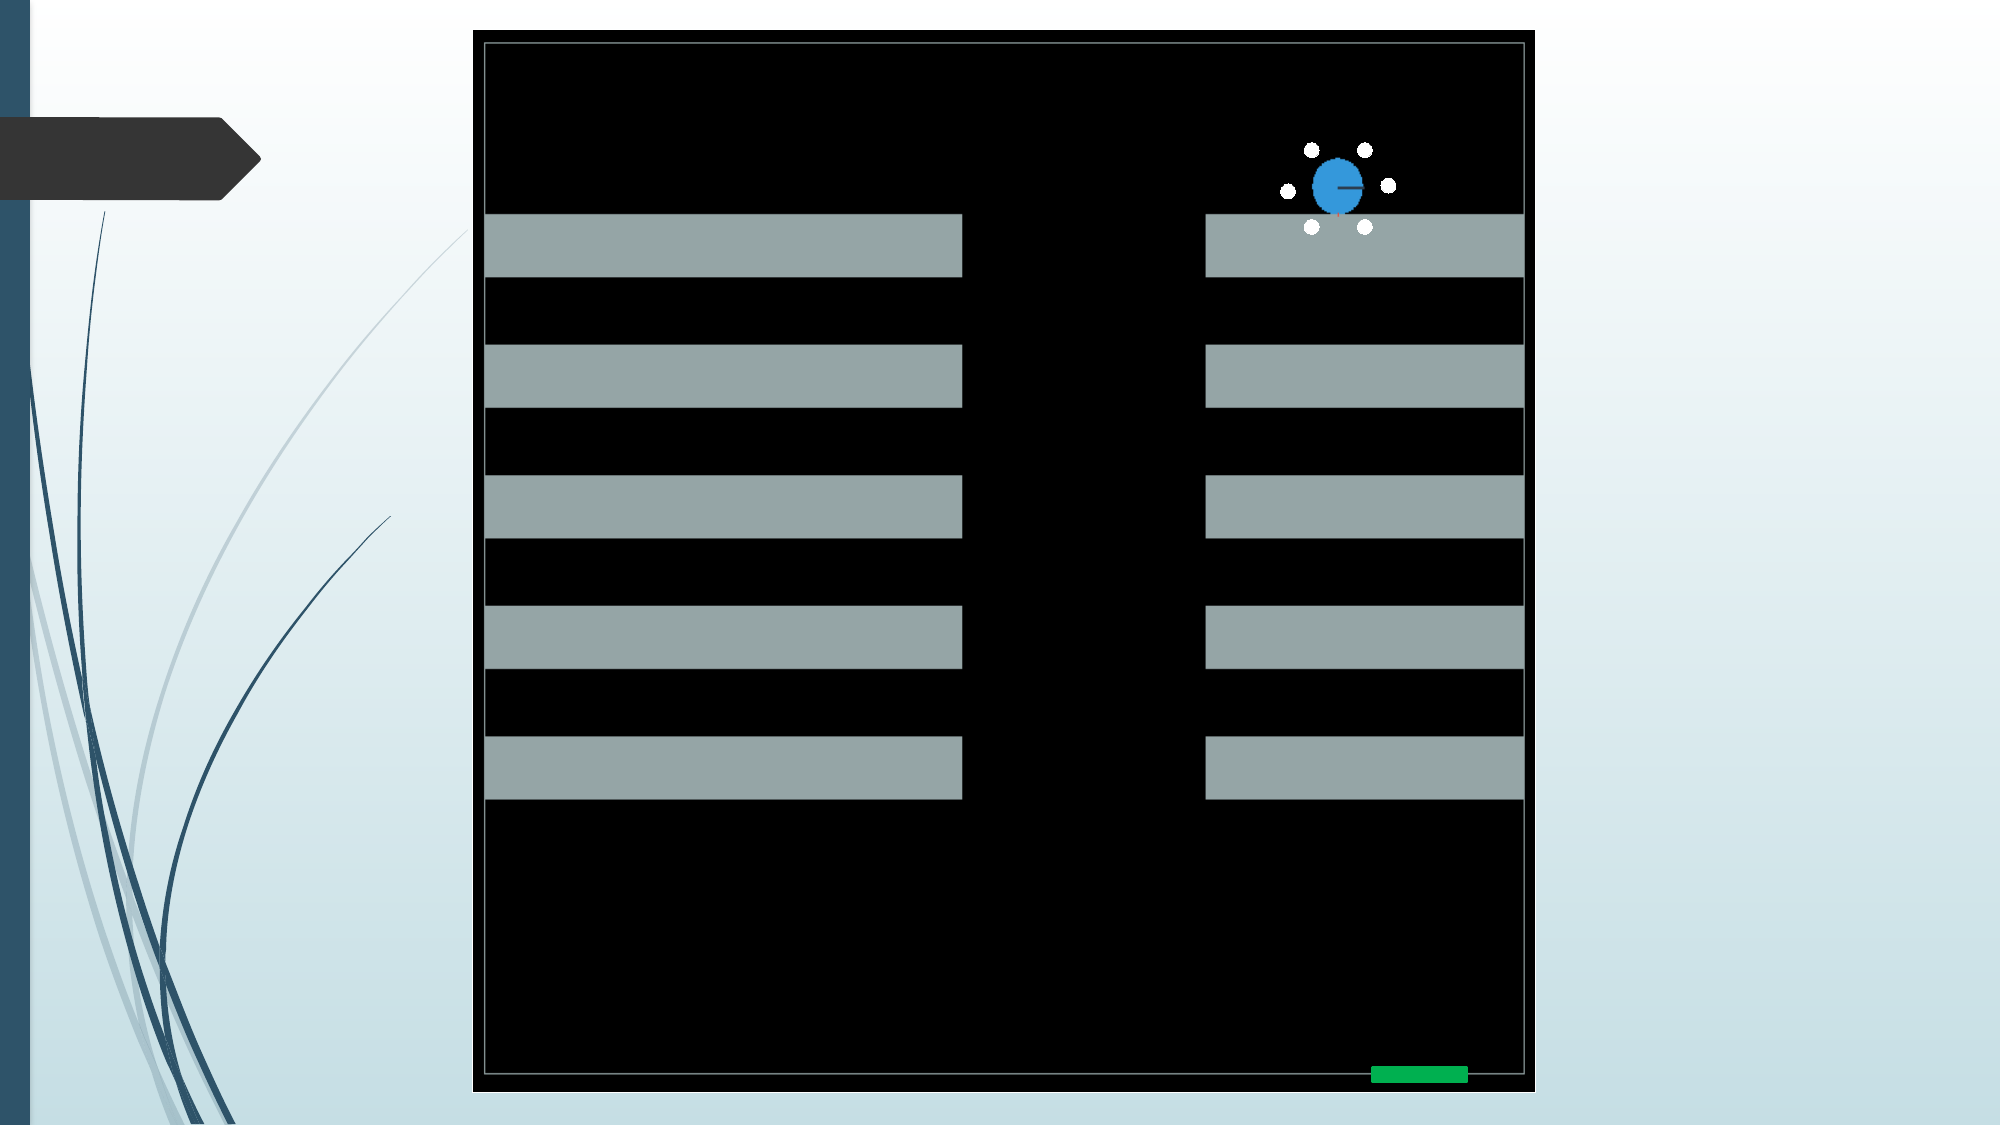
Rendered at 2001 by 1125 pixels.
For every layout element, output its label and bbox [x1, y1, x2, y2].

picture [472, 29, 1536, 1093]
